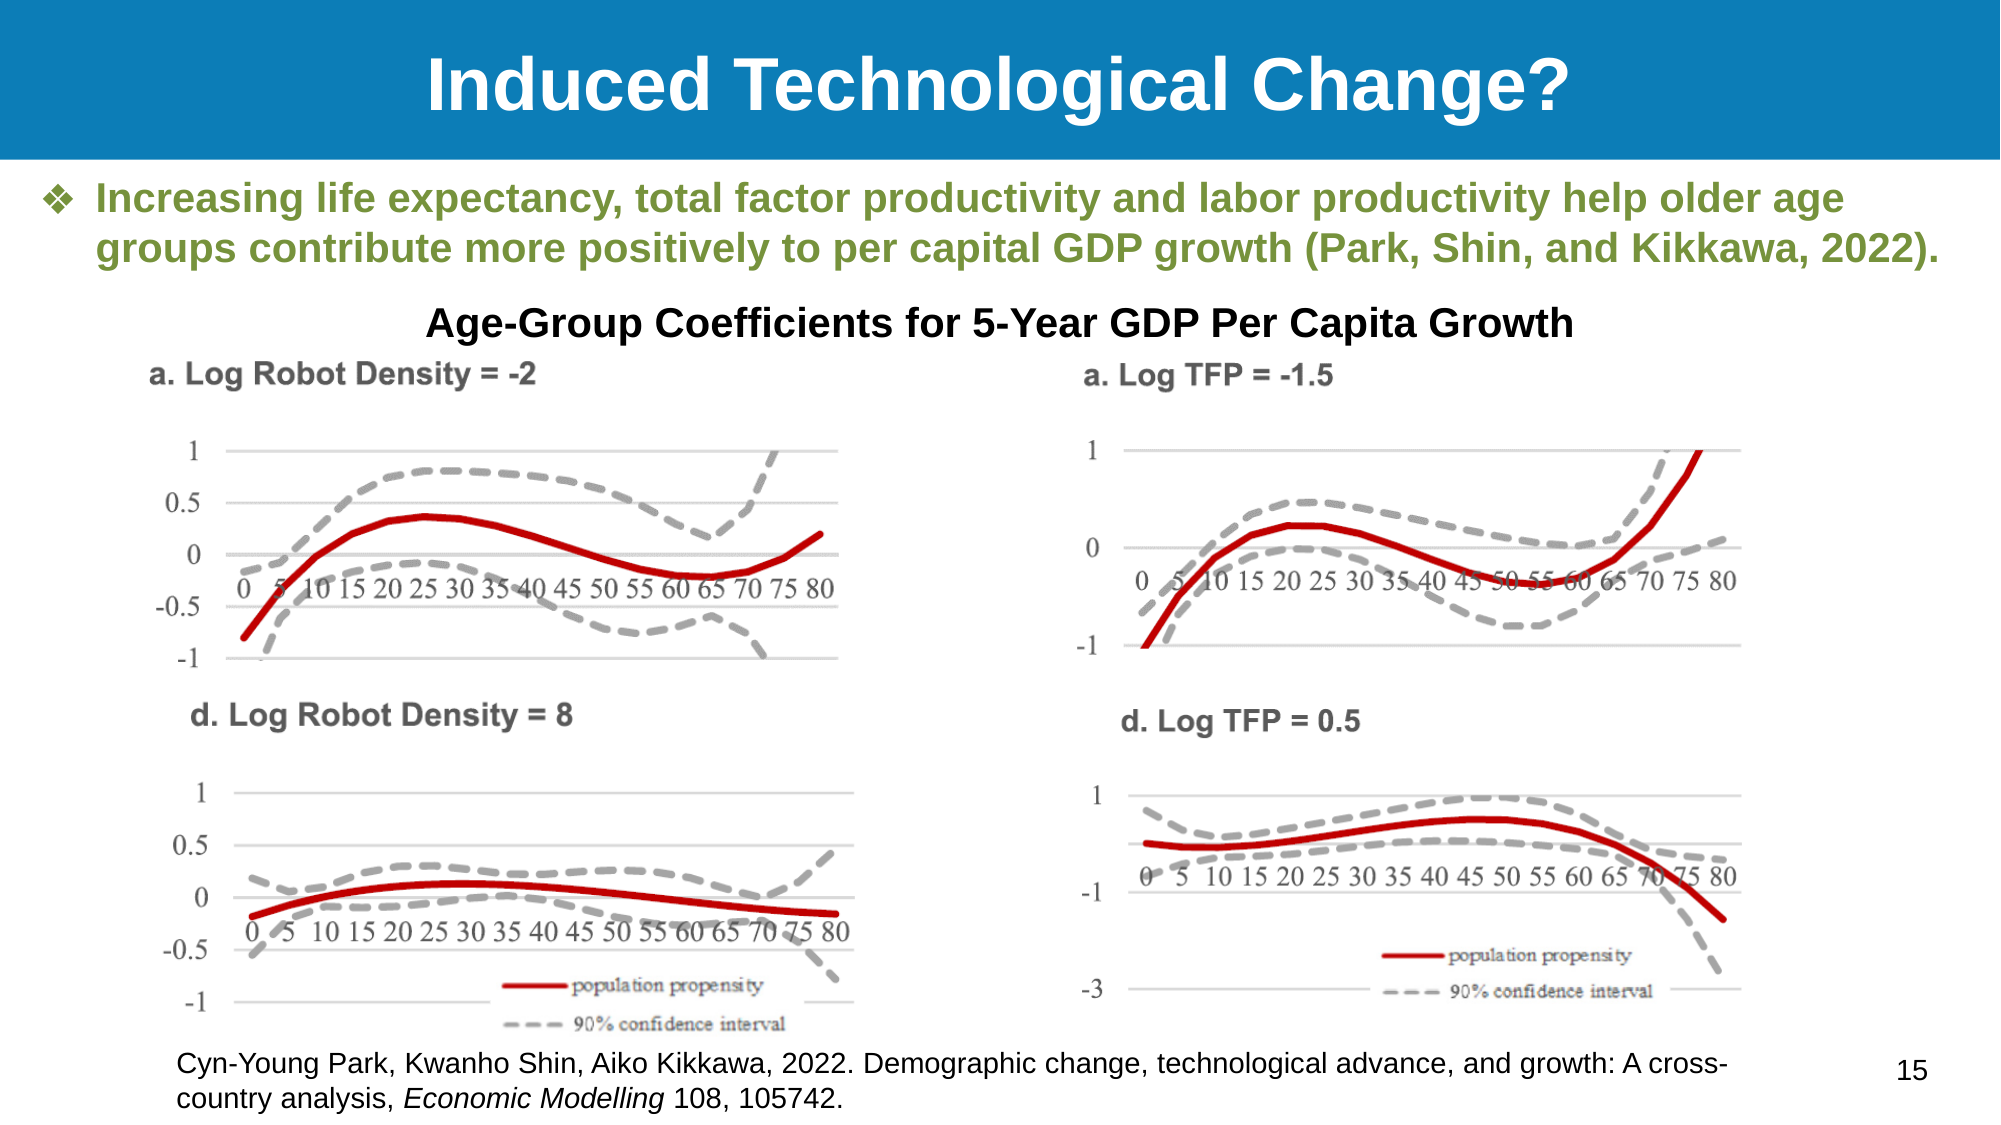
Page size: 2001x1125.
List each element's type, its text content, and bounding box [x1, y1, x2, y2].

text_box Cyn-Young Park, Kwanho Shin, Aiko Kikkawa, 2022. Demographic change, technological advance, and growth: A cross-country analysis, Economic Modelling 108, 105742. [161, 1036, 1788, 1122]
slide_number ‹#› [1788, 1038, 1944, 1099]
picture [1058, 357, 1780, 675]
text_box Increasing life expectancy, total factor productivity and labor productivity help older age groups contribute more positively to per capital GDP growth (Park, Shin, and Kikkawa, 2022). Age-Group Coefficients for 5-Year GDP Per Capita Growth [24, 163, 1976, 354]
text_box Induced Technological Change? [0, 0, 2000, 160]
picture [1070, 701, 1768, 1020]
picture [149, 356, 918, 1061]
